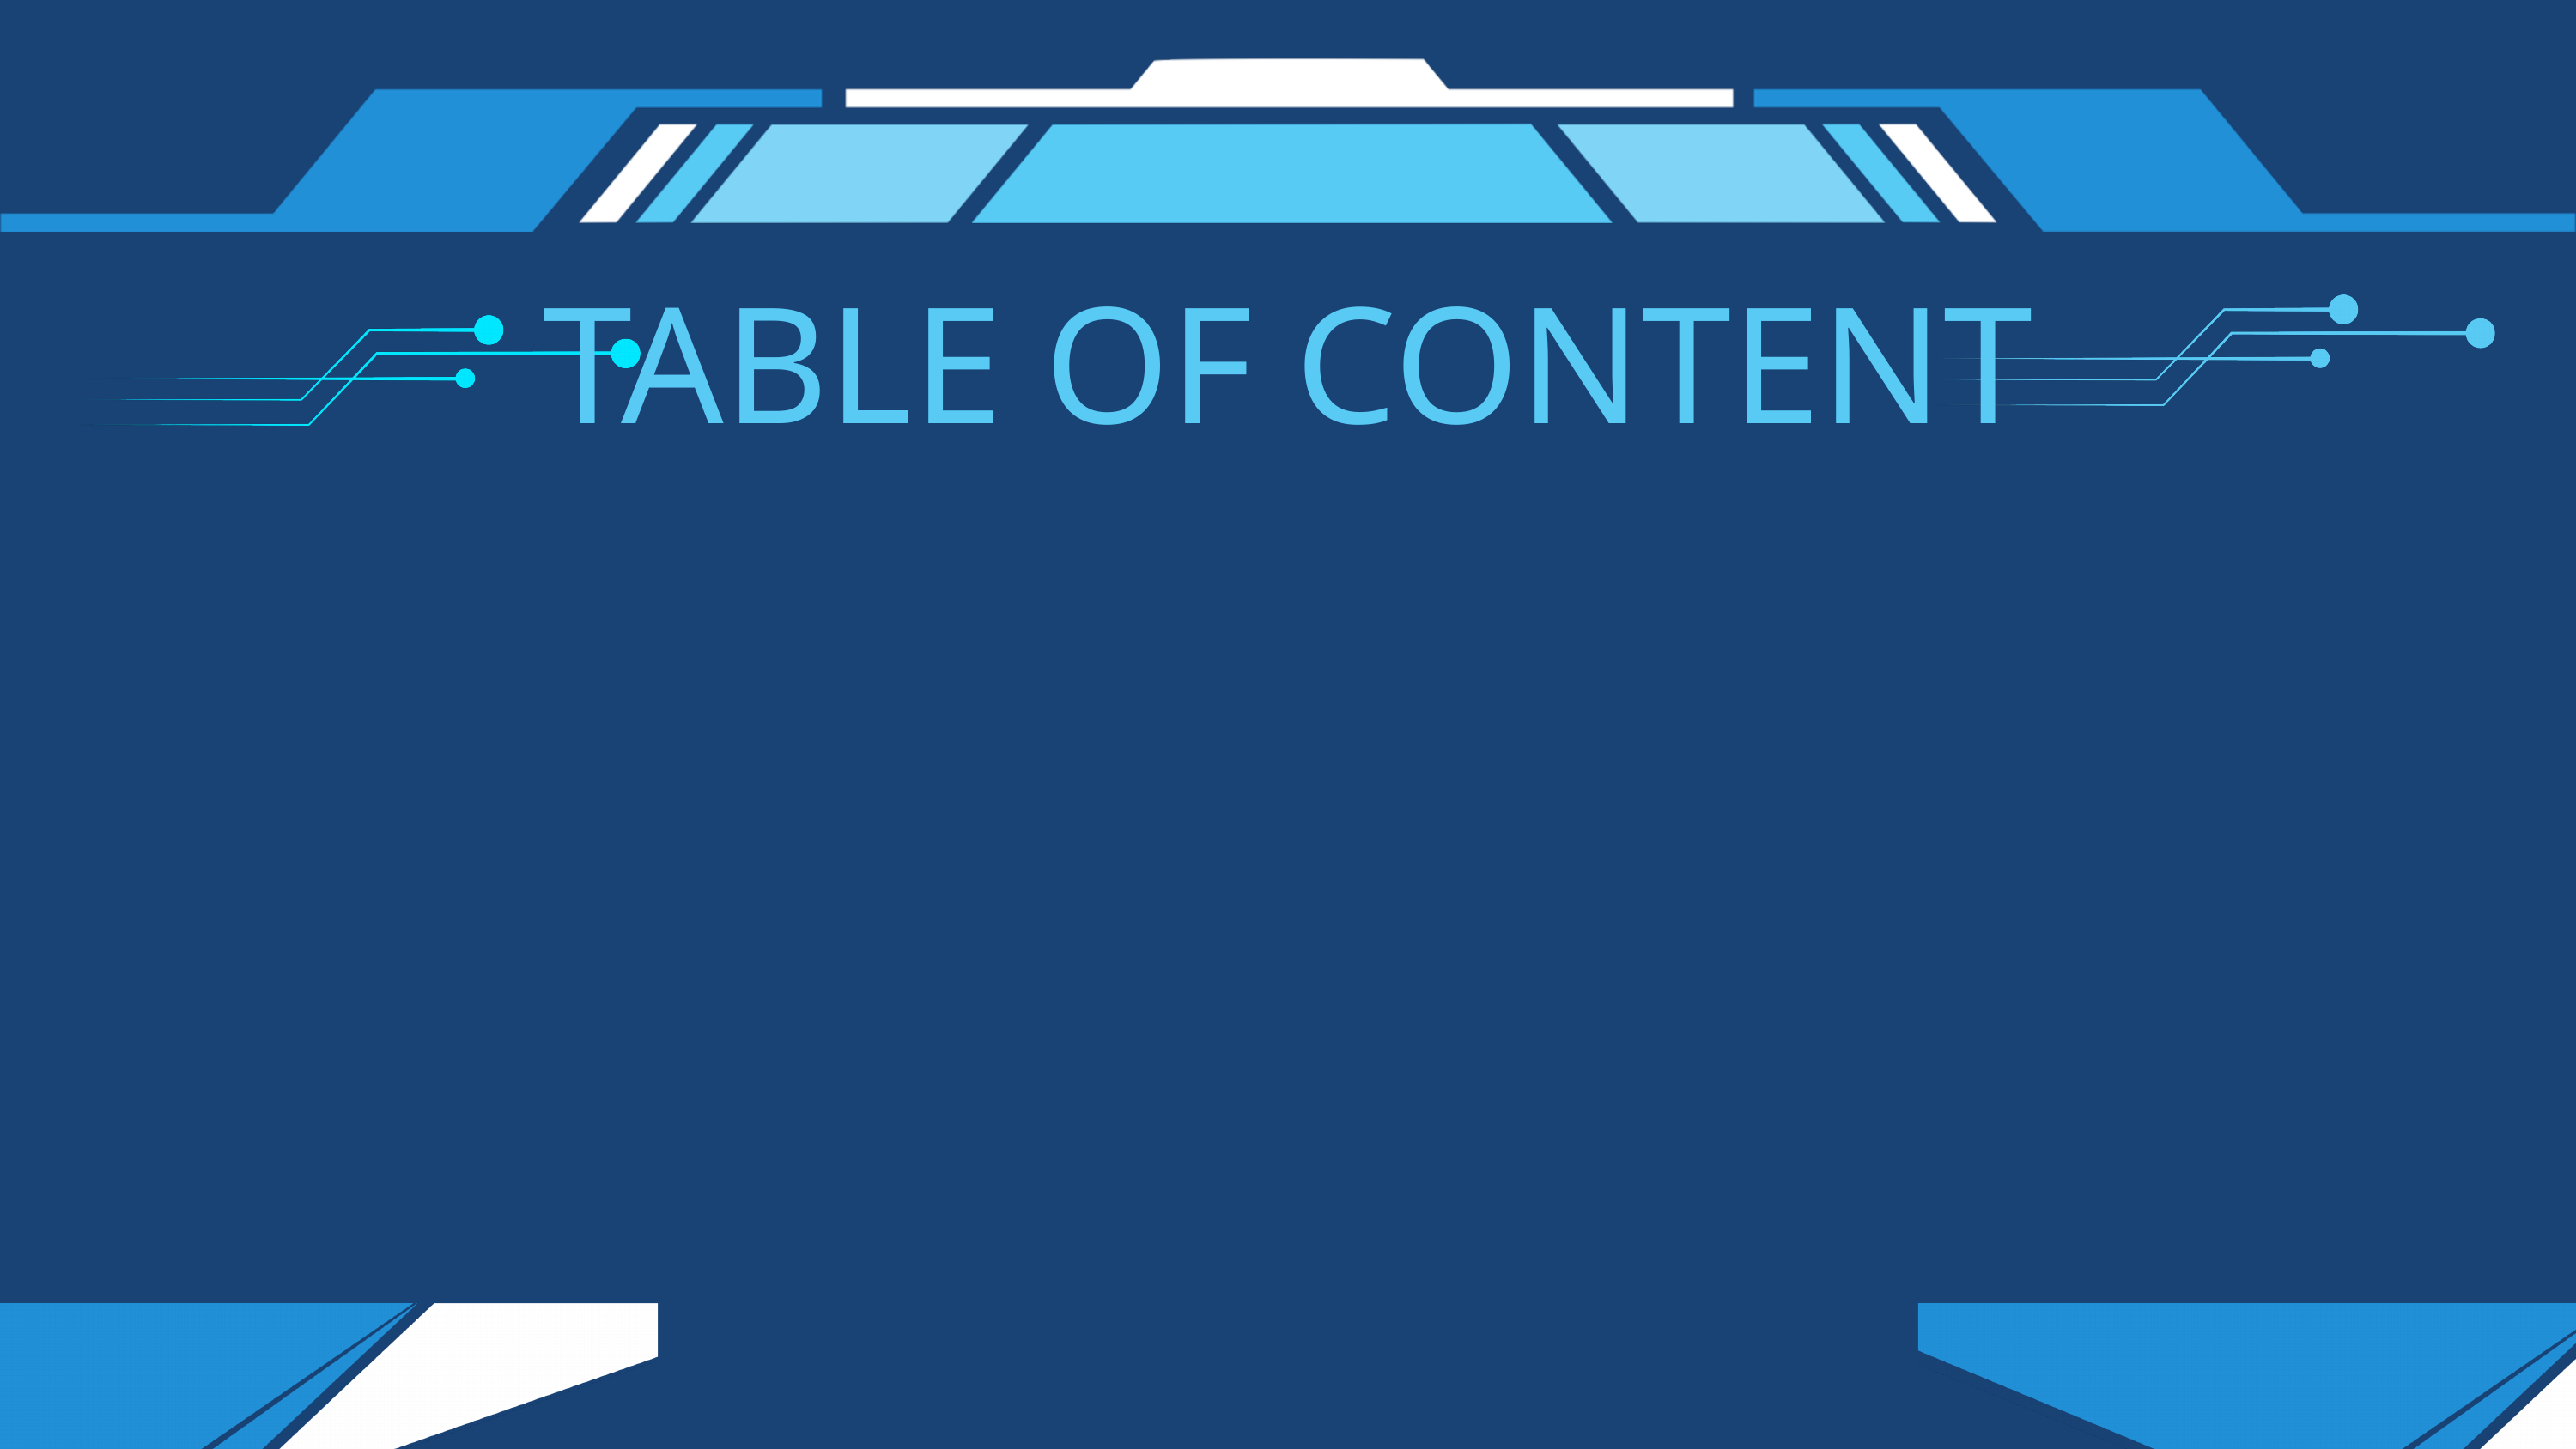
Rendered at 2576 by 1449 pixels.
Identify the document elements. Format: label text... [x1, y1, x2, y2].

text_box [2212, 294, 2495, 406]
text_box [0, 58, 2576, 233]
text_box [1917, 1303, 2576, 1449]
text_box [81, 315, 364, 427]
text_box TABLE OF CONTENT [364, 262, 2212, 456]
text_box [0, 1303, 659, 1449]
